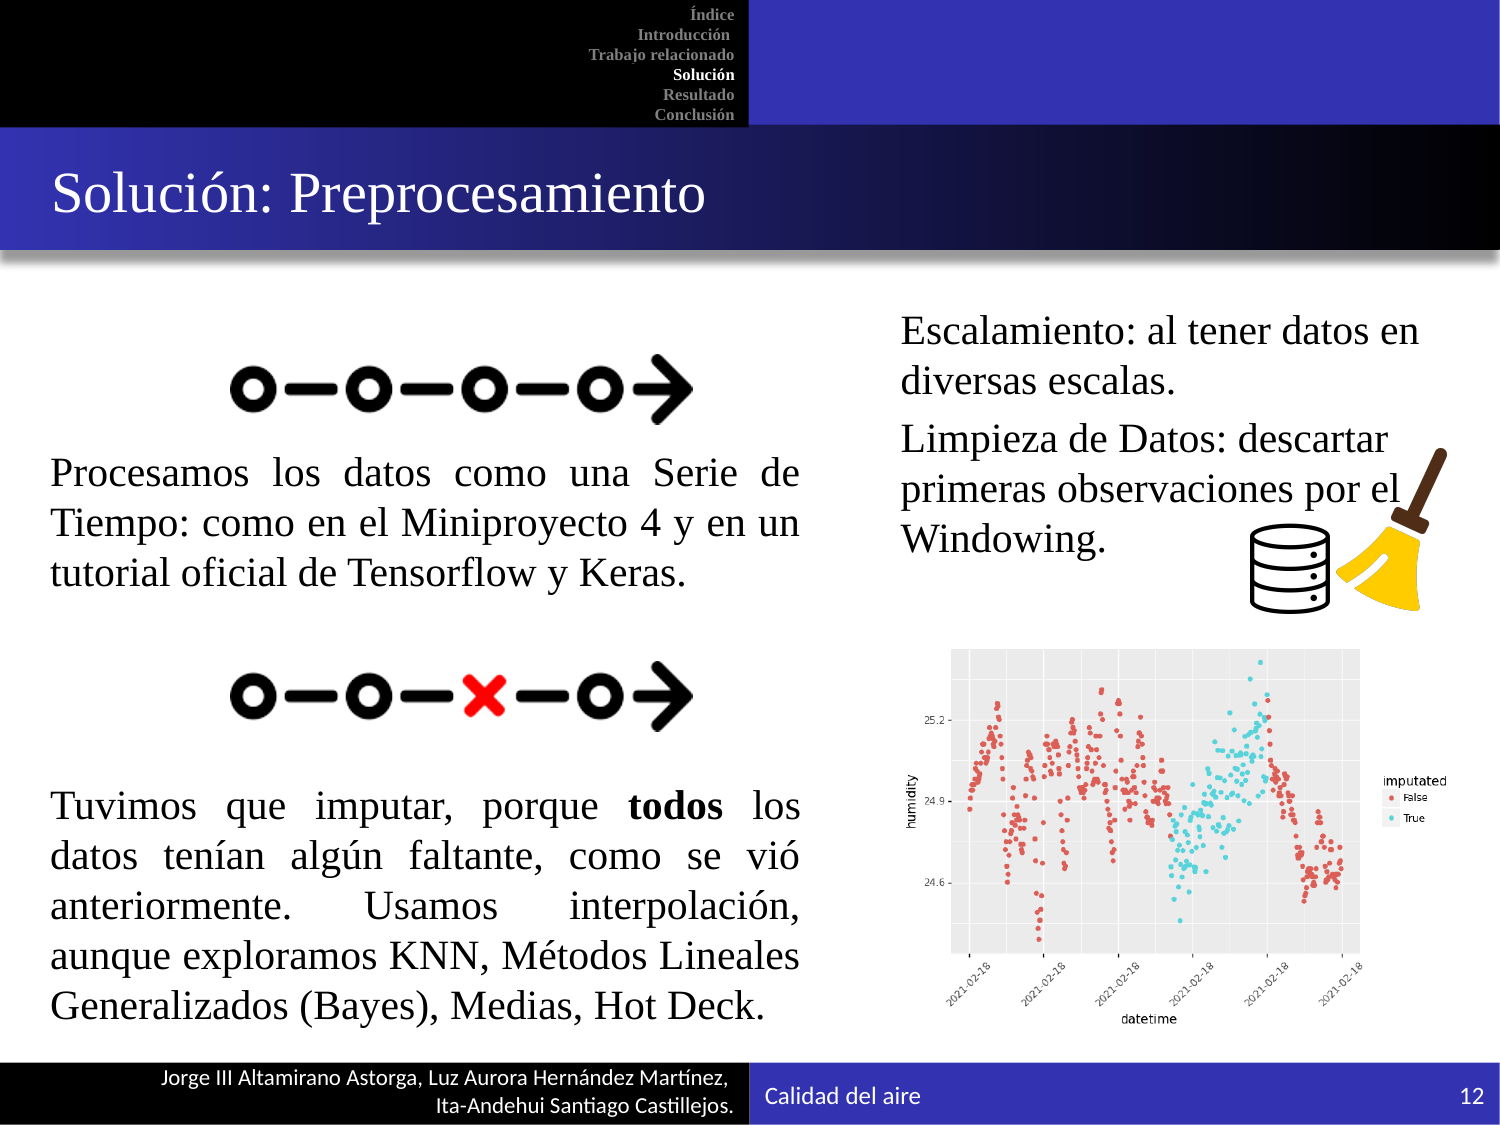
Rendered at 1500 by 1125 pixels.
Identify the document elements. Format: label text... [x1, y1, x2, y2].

text_box Índice Introducción Trabajo relacionado Solución Resultado Conclusión [348, 0, 750, 152]
text_box Procesamos los datos como una Serie de Tiempo: como en el Miniproyecto 4 y en un tutorial oficial de Tensorflow y Keras. Tuvimos que imputar, porque todos los datos tenían algún faltante, como se vió anteriormente. Usamos interpolación, aunque exploramos KNN, Métodos Lineales Generalizados (Bayes), Medias, Hot Deck. [35, 436, 816, 1028]
picture [1250, 448, 1447, 615]
picture [897, 641, 1469, 1034]
picture [229, 354, 693, 425]
text_box 12 [1324, 1065, 1500, 1125]
text_box Calidad del aire [749, 1065, 1312, 1125]
picture [229, 661, 693, 733]
text_box Escalamiento: al tener datos en diversas escalas. Limpieza de Datos: descartar primeras observaciones por el Windowing. [885, 295, 1476, 496]
text_box Solución: Preprocesamiento [6, 127, 1500, 250]
